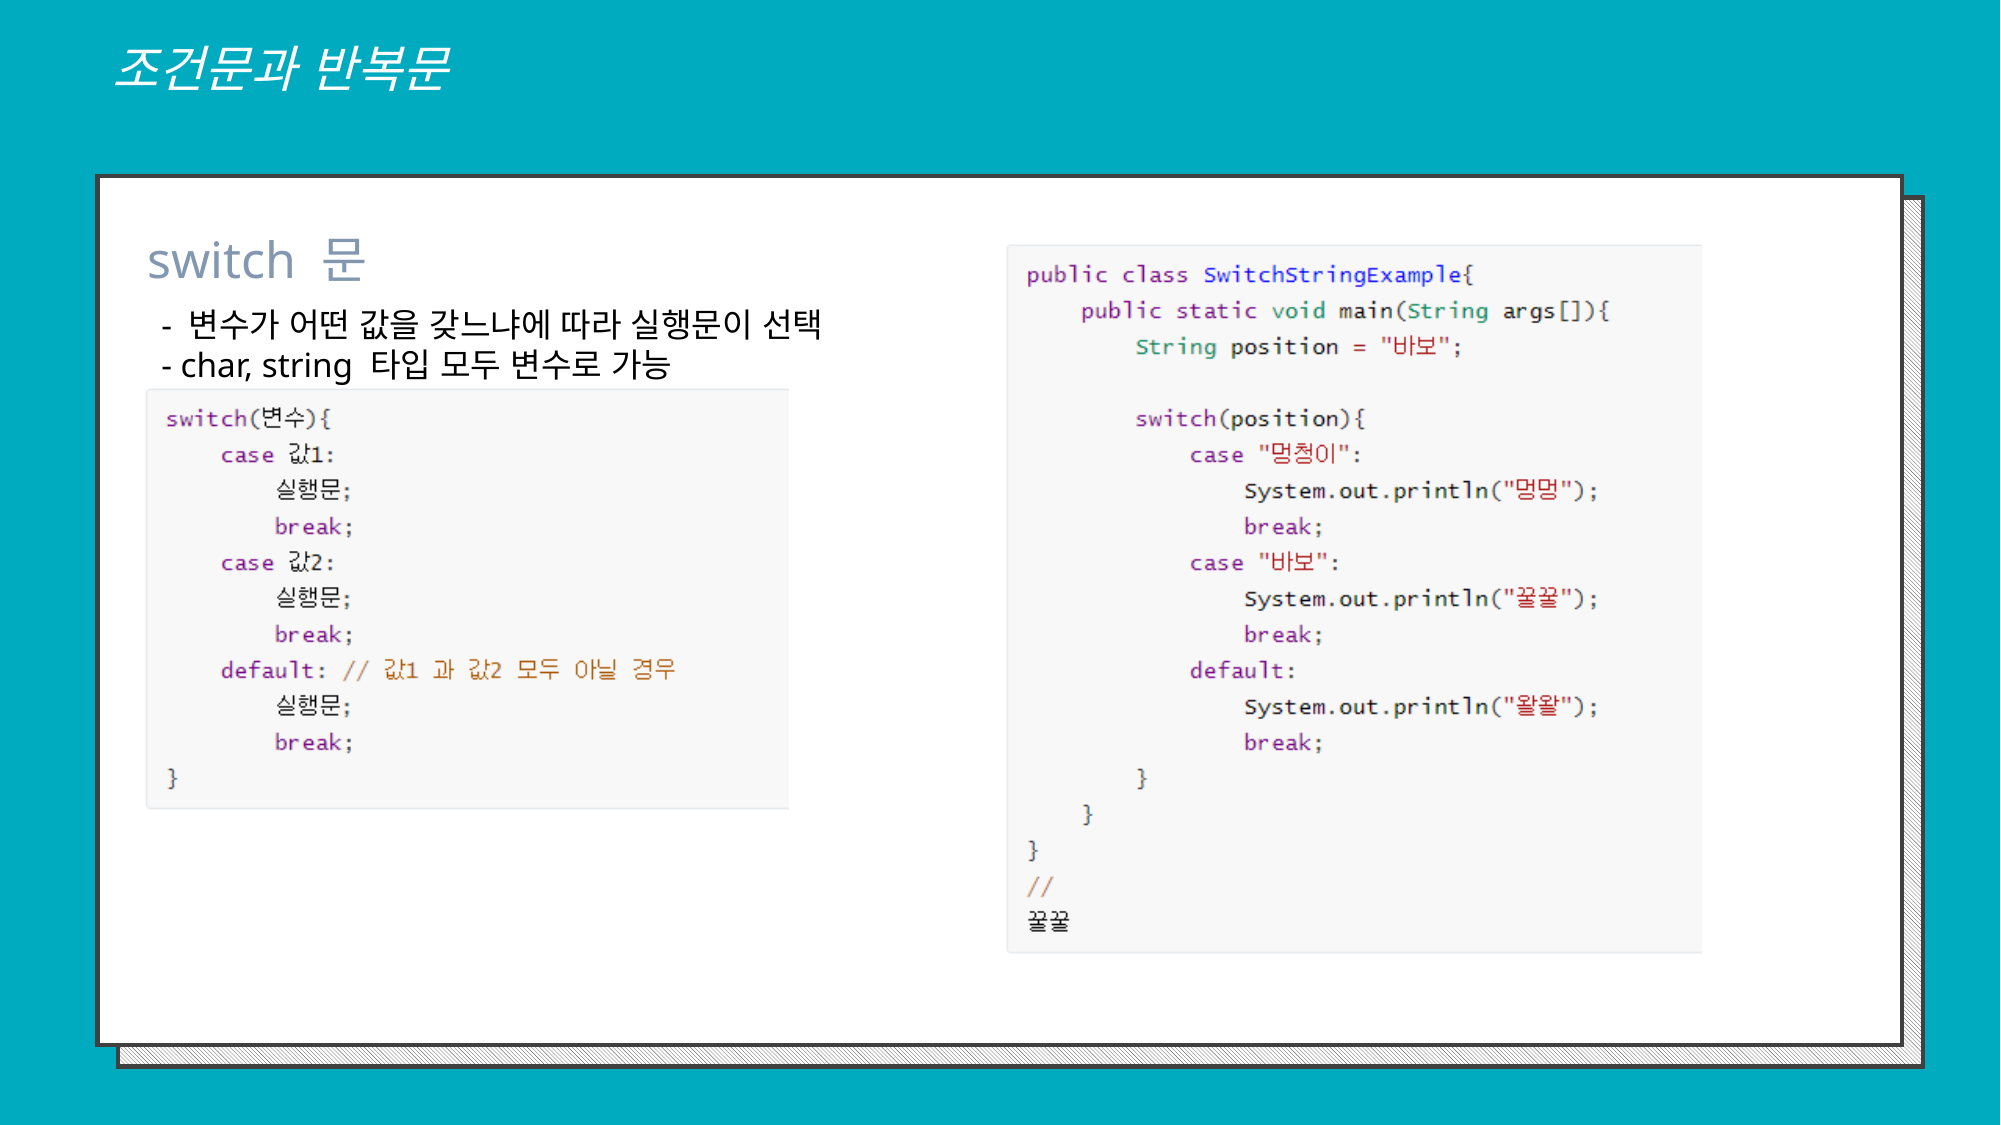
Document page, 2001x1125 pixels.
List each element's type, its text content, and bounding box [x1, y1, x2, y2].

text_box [97, 176, 1923, 1067]
text_box 조건문과 반복문 [97, 0, 1003, 105]
picture [1002, 237, 1702, 960]
picture [132, 378, 789, 820]
